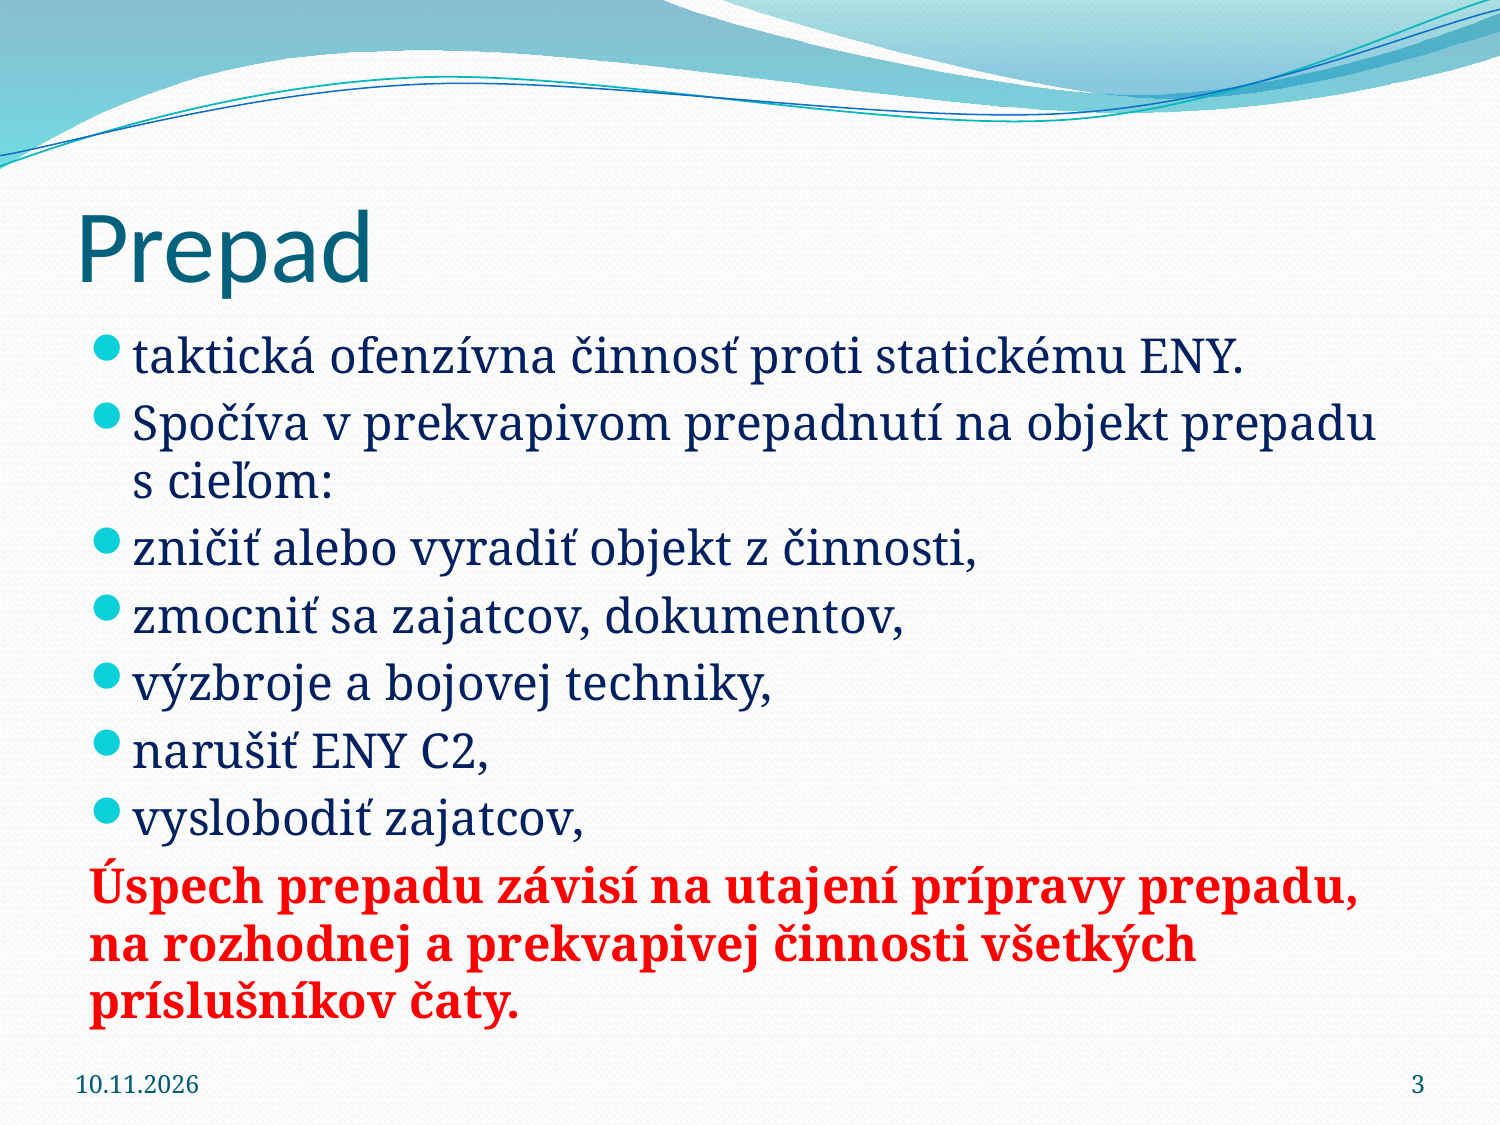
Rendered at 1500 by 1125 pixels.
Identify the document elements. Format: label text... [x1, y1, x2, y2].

title Prepad [75, 115, 1425, 303]
list taktická ofenzívna činnosť proti statickému ENY. Spočíva v prekvapivom prepadnutí na objekt prepadu s cieľom: zničiť alebo vyradiť objekt z činnosti, zmocniť sa zajatcov, dokumentov, výzbroje a bojovej techniky, narušiť ENY C2, vyslobodiť zajatcov, Úspech prepadu závisí na utajení prípravy prepadu, na rozhodnej a prekvapivej činnosti všetkých príslušníkov čaty. [75, 317, 1425, 1038]
slide_number 9. 4. 2013 [75, 1042, 425, 1103]
slide_number 3 [1299, 1042, 1425, 1103]
